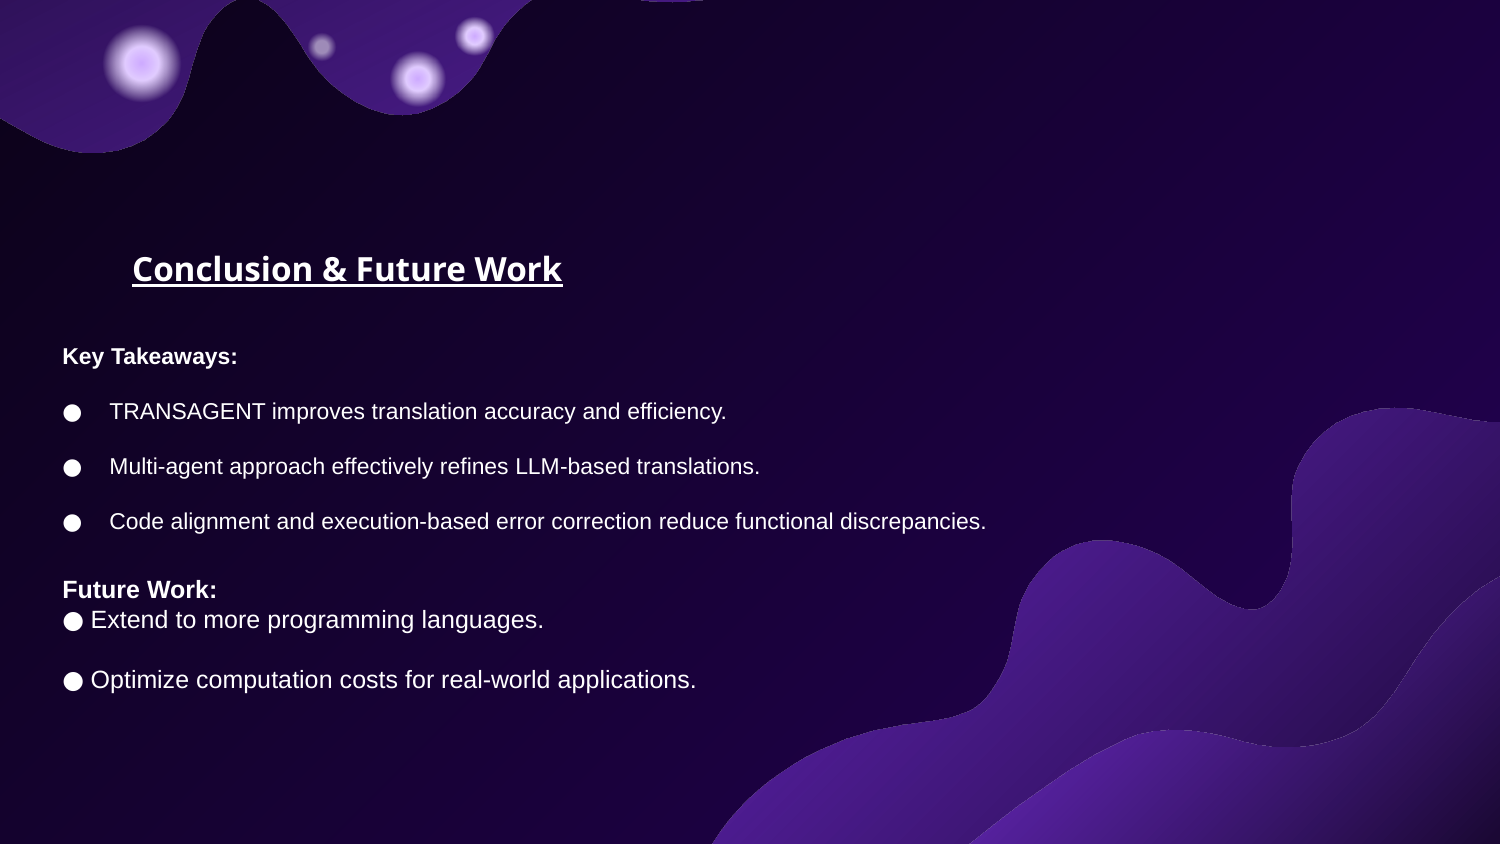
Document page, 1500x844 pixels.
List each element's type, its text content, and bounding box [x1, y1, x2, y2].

list Key Takeaways: TRANSAGENT improves translation accuracy and efficiency. Multi-agent approach effectively refines LLM-based translations. Code alignment and execution-based error correction reduce functional discrepancies. Future Work: Extend to more programming languages. Optimize computation costs for real-world applications. [47, 295, 1009, 786]
title Conclusion & Future Work [116, 204, 960, 295]
